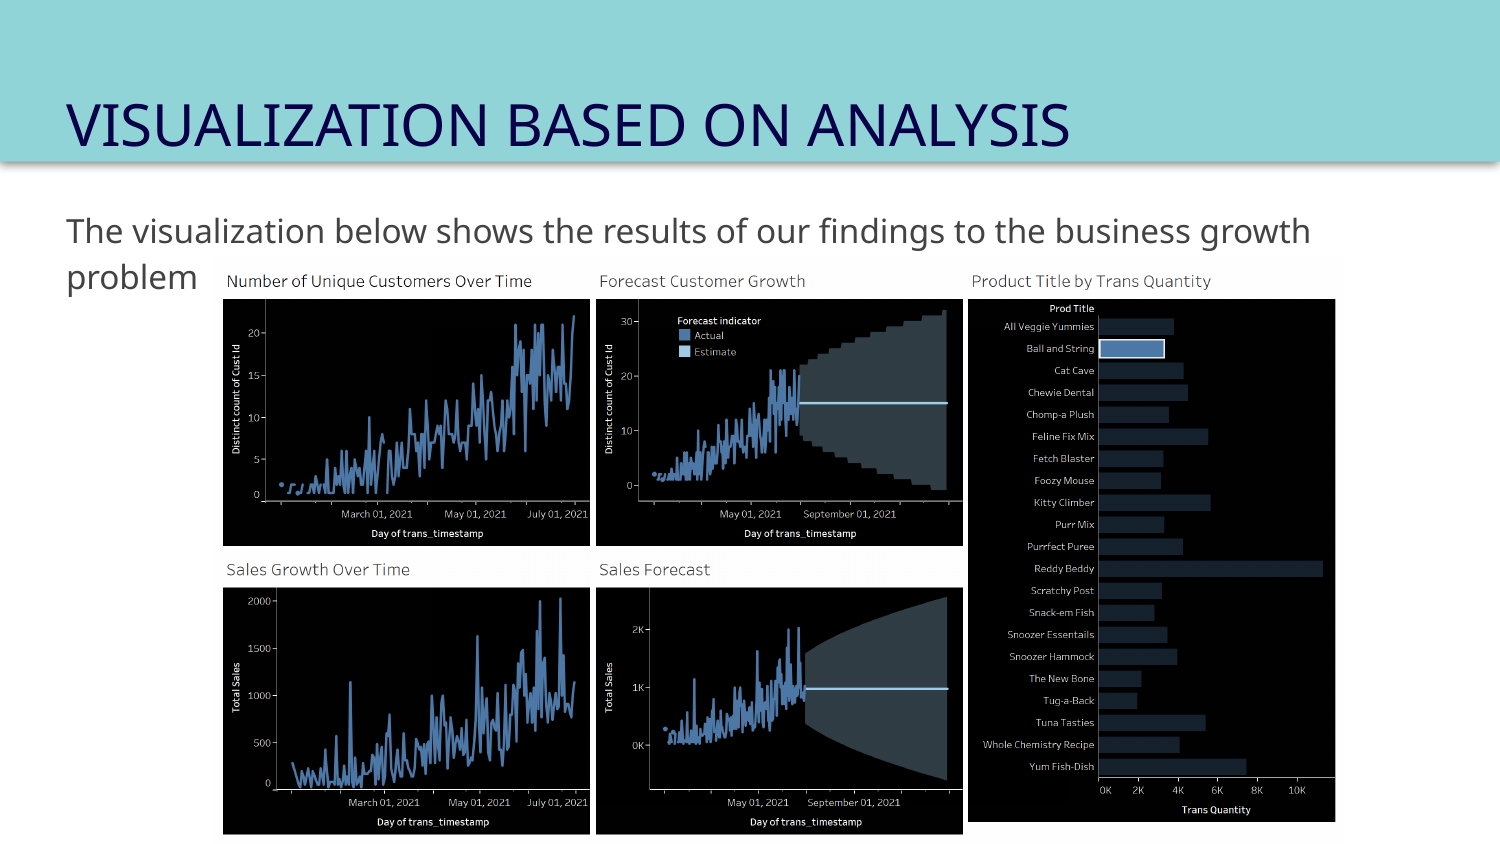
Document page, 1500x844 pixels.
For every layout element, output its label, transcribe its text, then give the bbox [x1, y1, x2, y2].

title VISUALIZATION BASED ON ANALYSIS [51, 72, 1449, 167]
list The visualization below shows the results of our findings to the business growth problem [51, 189, 1449, 694]
picture [213, 254, 1344, 844]
